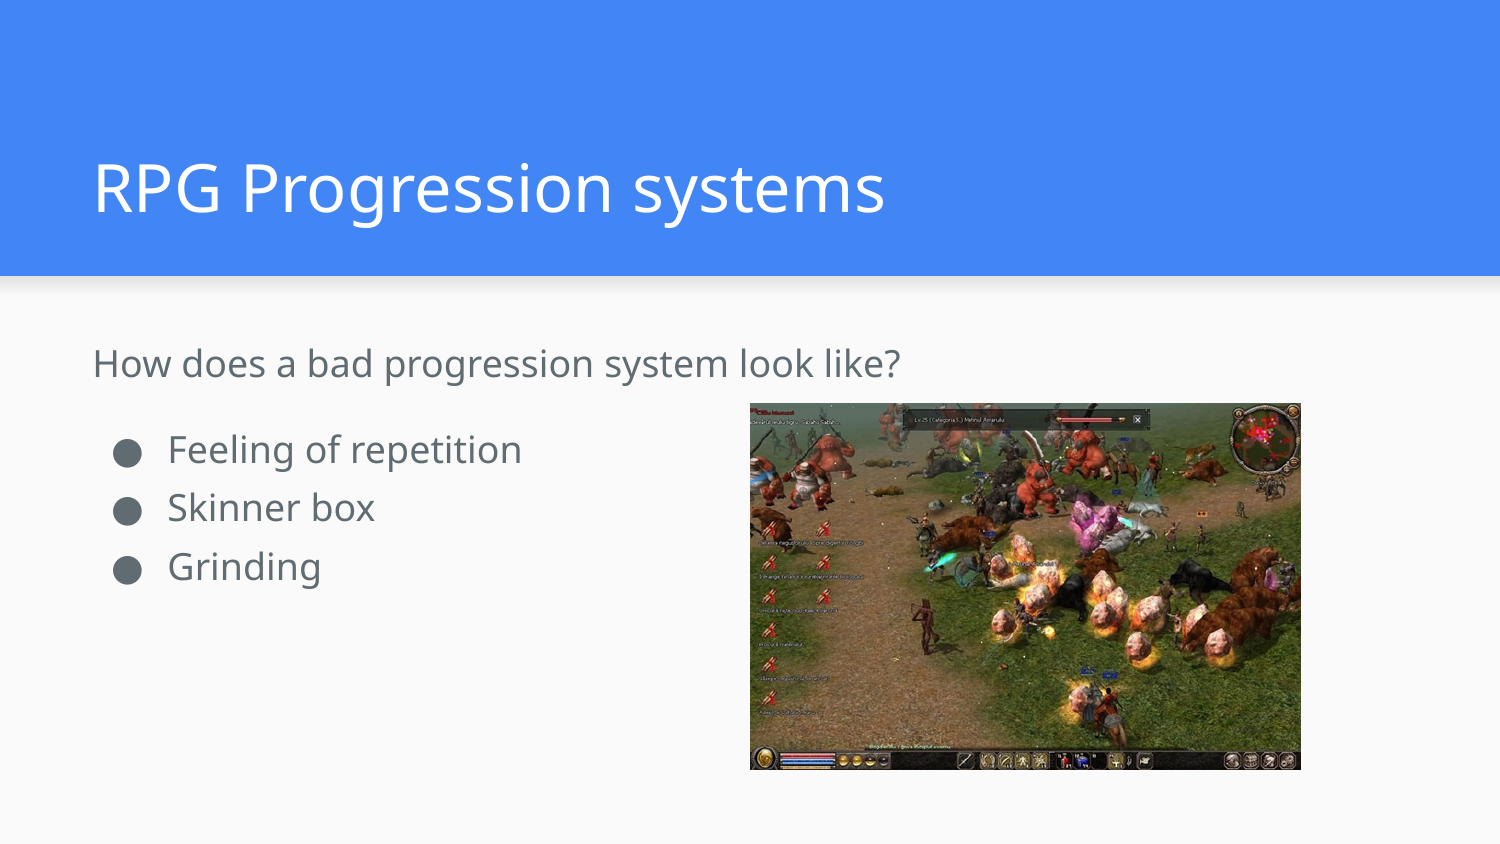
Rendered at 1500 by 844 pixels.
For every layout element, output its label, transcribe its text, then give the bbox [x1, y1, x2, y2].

title RPG Progression systems [77, 121, 1427, 248]
picture [749, 403, 1301, 770]
list How does a bad progression system look like? Feeling of repetition Skinner box Grinding [77, 314, 1427, 760]
